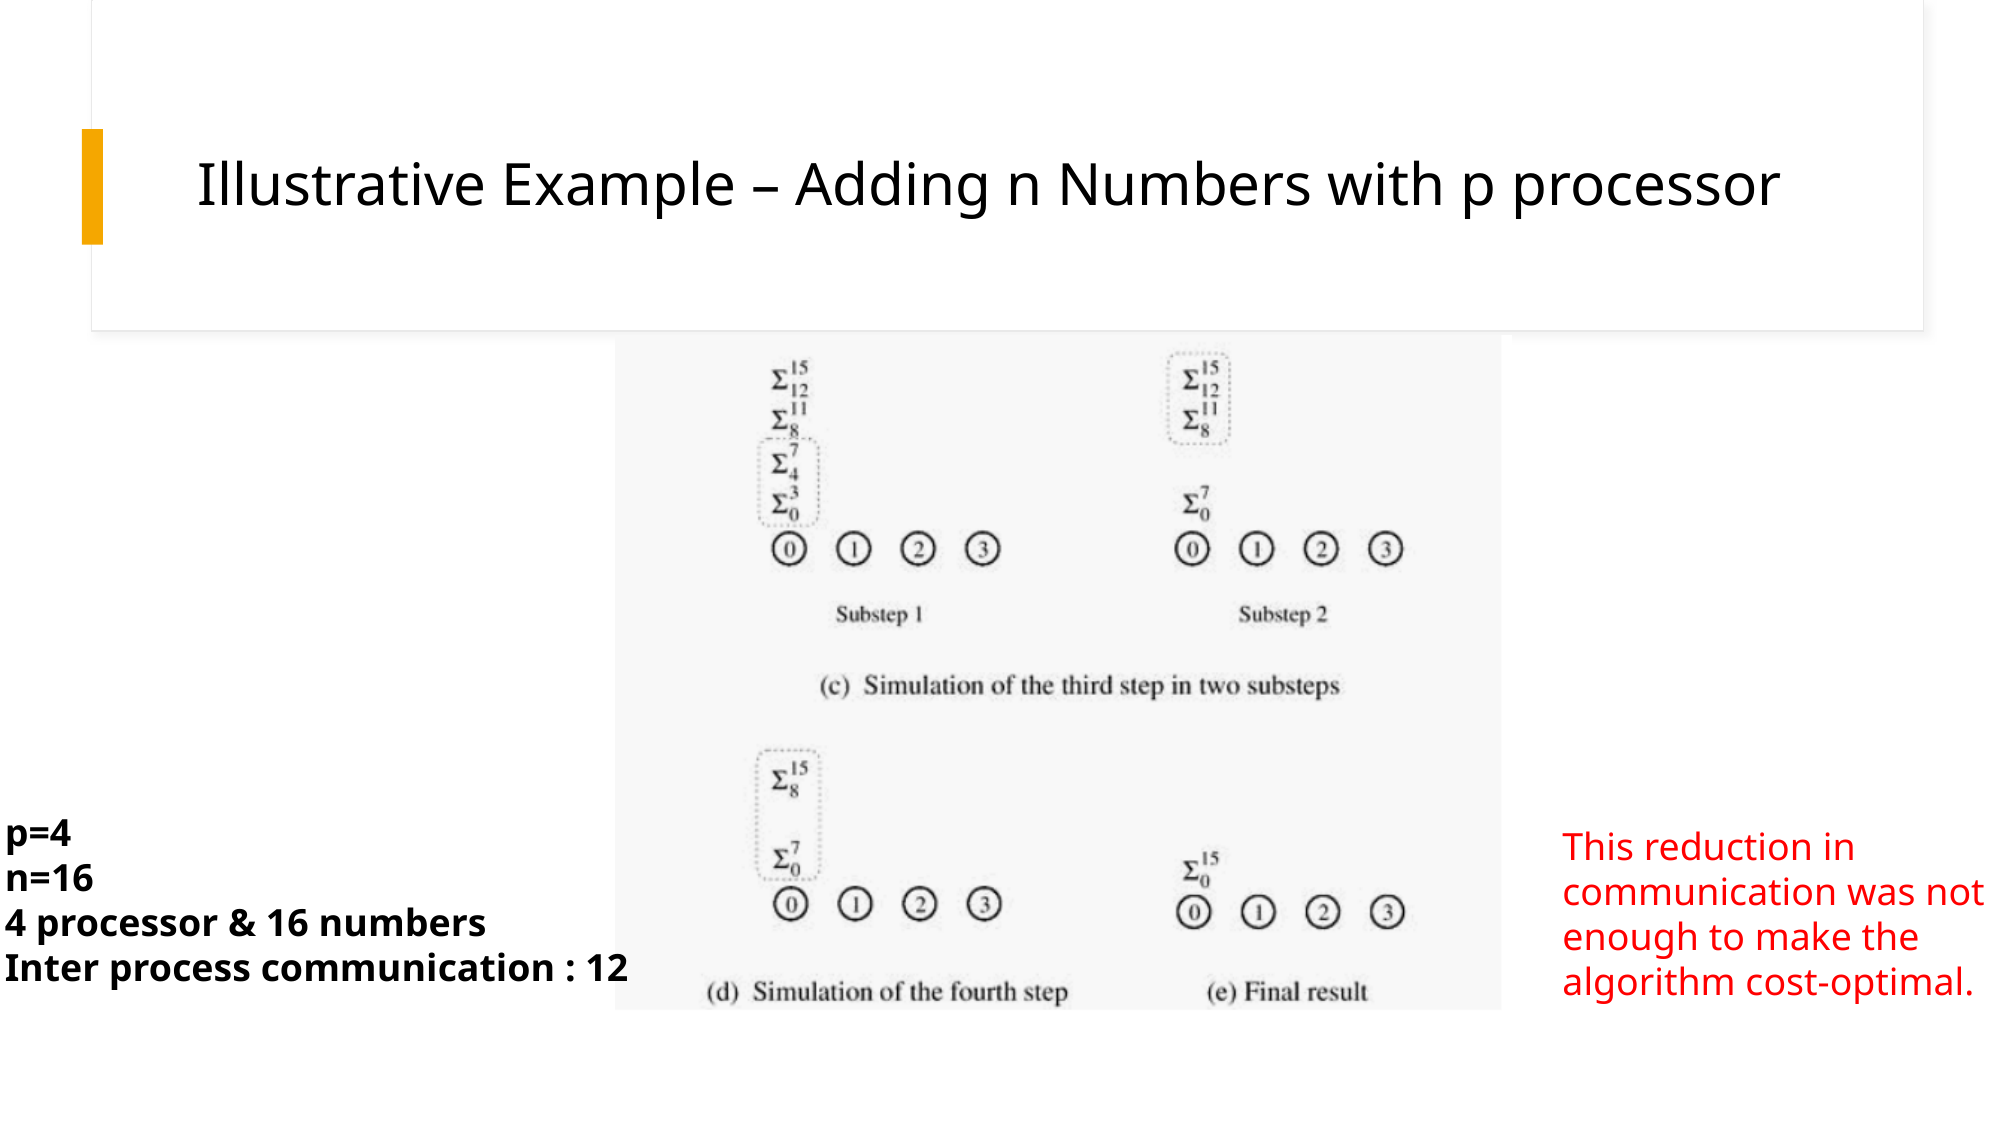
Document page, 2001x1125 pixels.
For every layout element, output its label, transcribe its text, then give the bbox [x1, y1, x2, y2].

text_box p=4 n=16 4 processor & 16 numbers Inter process communication : 12 [0, 801, 615, 997]
text_box This reduction in communication was not enough to make the algorithm cost-optimal. [1547, 815, 2000, 1056]
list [615, 335, 1512, 1013]
title Illustrative Example – Adding n Numbers with p processor [183, 90, 1851, 284]
